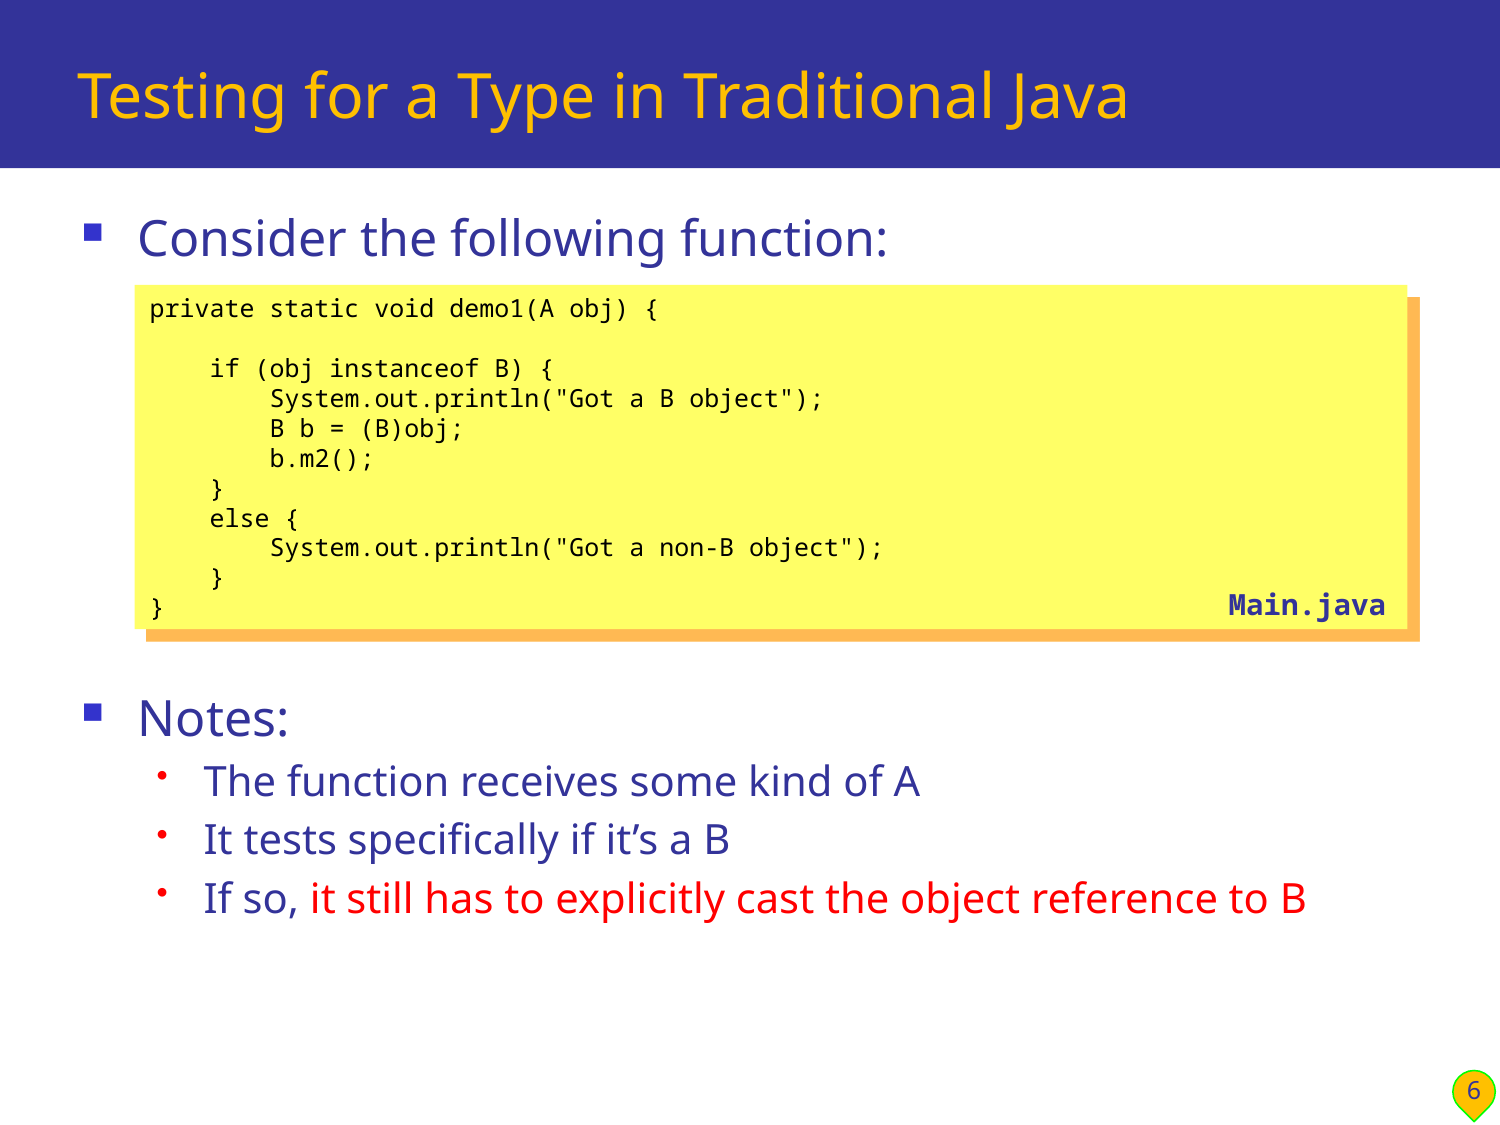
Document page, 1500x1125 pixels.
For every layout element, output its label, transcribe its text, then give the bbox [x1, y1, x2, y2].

list Consider the following function: Notes: The function receives some kind of A It tests specifically if it’s a B If so, it still has to explicitly cast the object reference to B [66, 198, 1460, 1009]
text_box private static void demo1(A obj) { if (obj instanceof B) { System.out.println("Got a B object"); B b = (B)obj; b.m2(); } else { System.out.println("Got a non-B object"); } } [134, 284, 1408, 630]
title Testing for a Type in Traditional Java [61, 24, 1465, 139]
footer 6 [1431, 1040, 1500, 1117]
text_box Main.java [1213, 579, 1401, 629]
